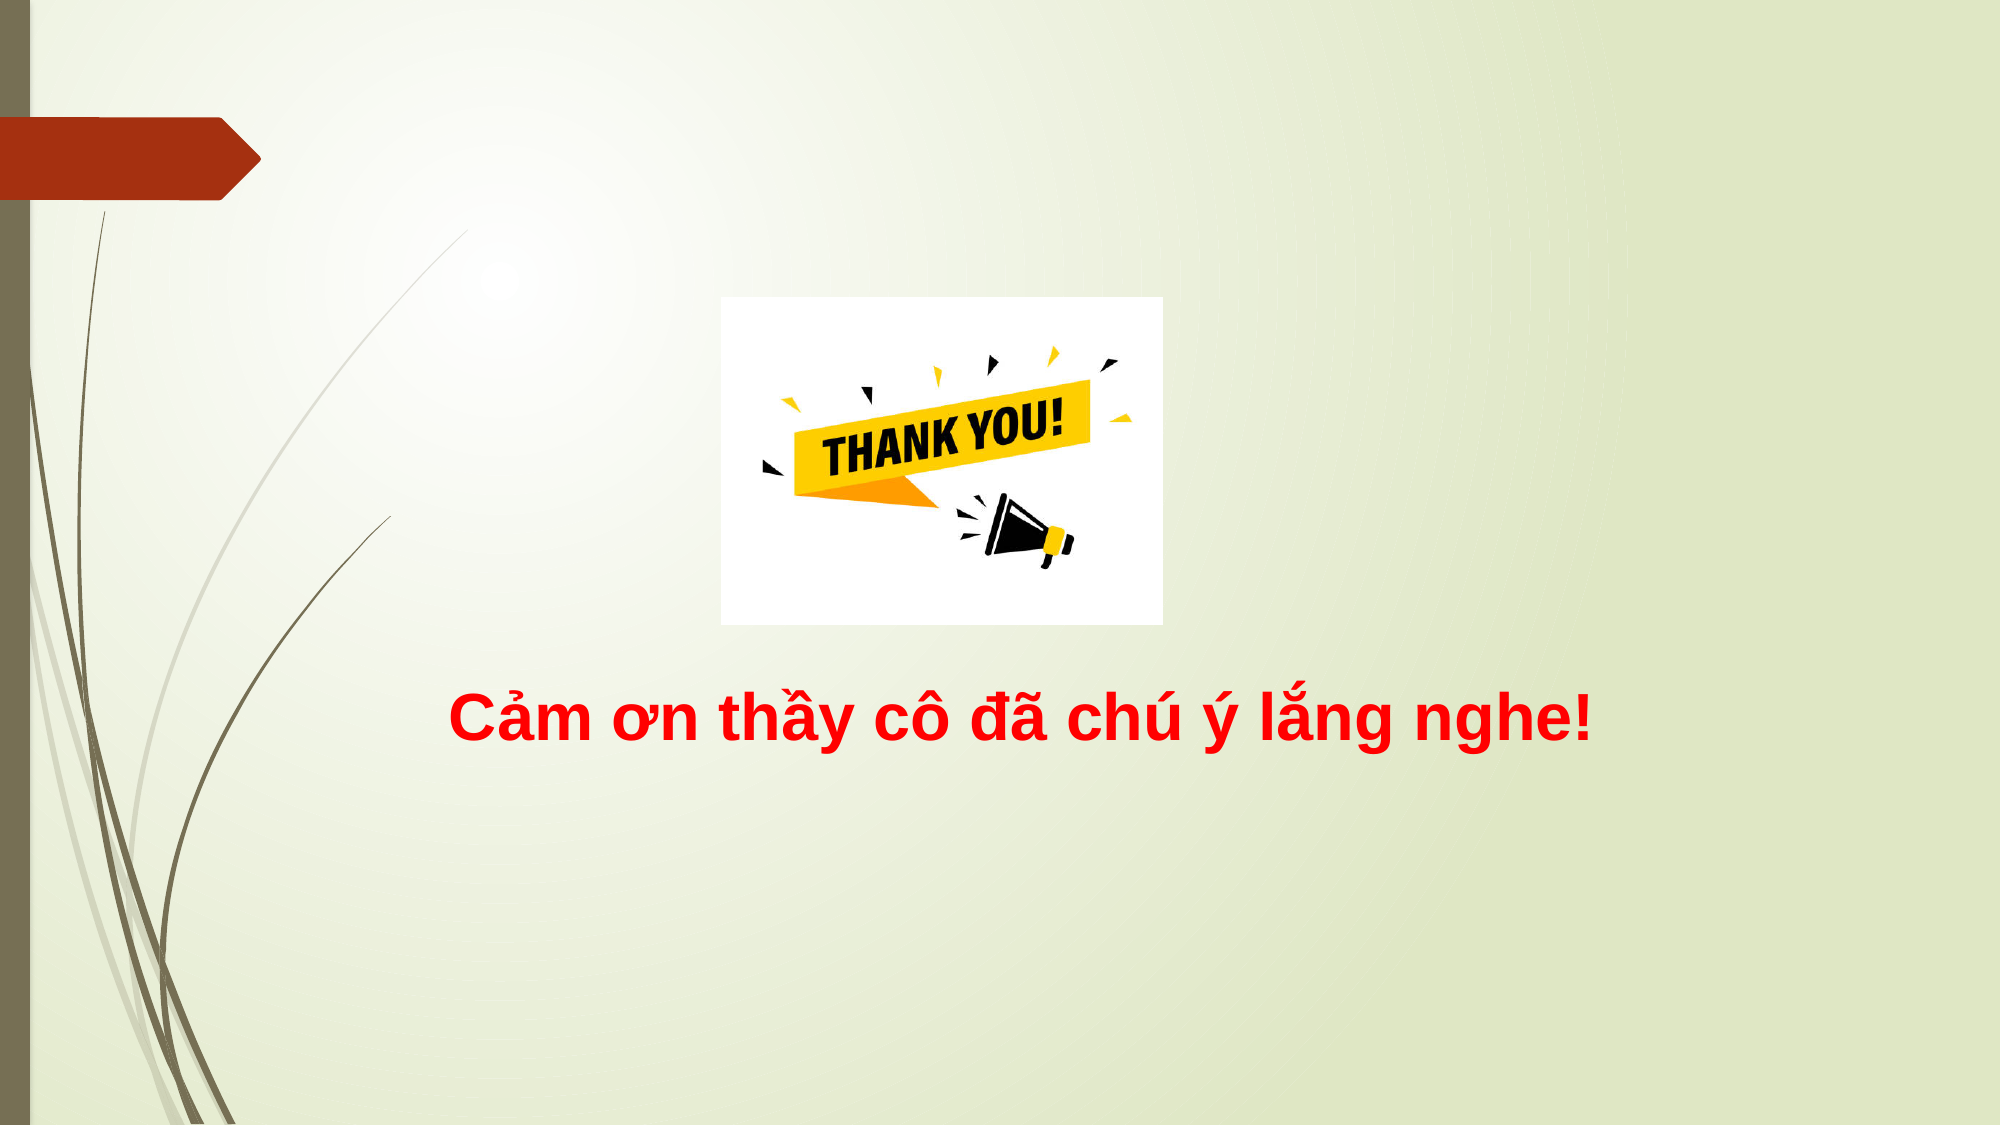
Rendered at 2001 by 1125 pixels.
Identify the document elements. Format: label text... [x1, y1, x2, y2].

picture [721, 297, 1163, 625]
text_box Cảm ơn thầy cô đã chú ý lắng nghe! [321, 666, 1724, 762]
